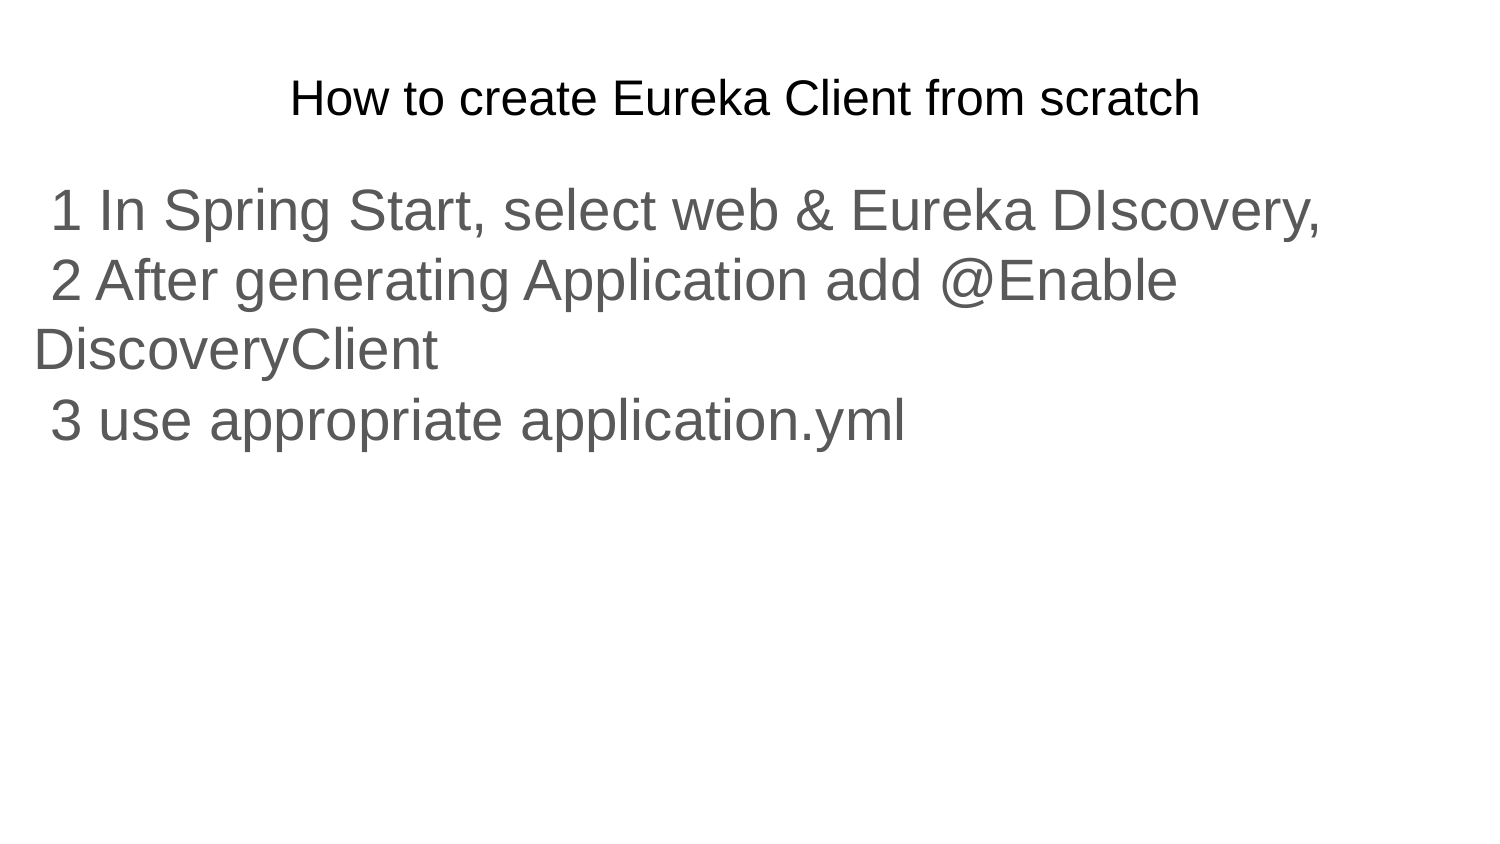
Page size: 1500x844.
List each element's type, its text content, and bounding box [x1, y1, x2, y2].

title How to create Eureka Client from scratch [51, 38, 1440, 141]
subtitle 1 In Spring Start, select web & Eureka DIscovery, 2 After generating Application add @Enable DiscoveryClient 3 use appropriate application.yml [18, 156, 1417, 287]
